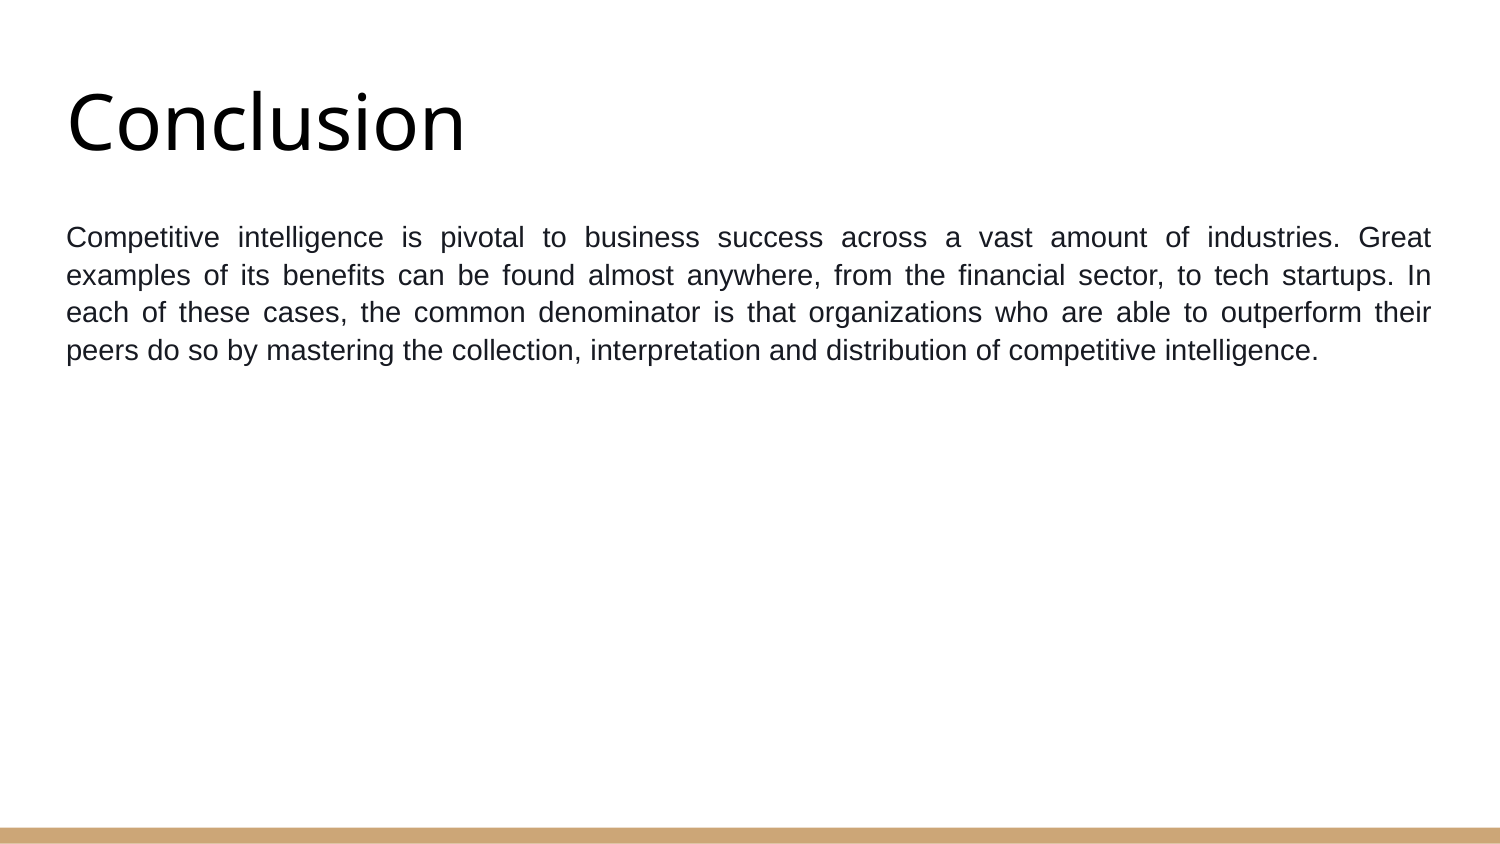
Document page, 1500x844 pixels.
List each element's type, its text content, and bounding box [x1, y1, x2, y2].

list Competitive intelligence is pivotal to business success across a vast amount of industries. Great examples of its benefits can be found almost anywhere, from the financial sector, to tech startups. In each of these cases, the common denominator is that organizations who are able to outperform their peers do so by mastering the collection, interpretation and distribution of competitive intelligence. [51, 200, 1449, 752]
title Conclusion [51, 51, 1449, 189]
